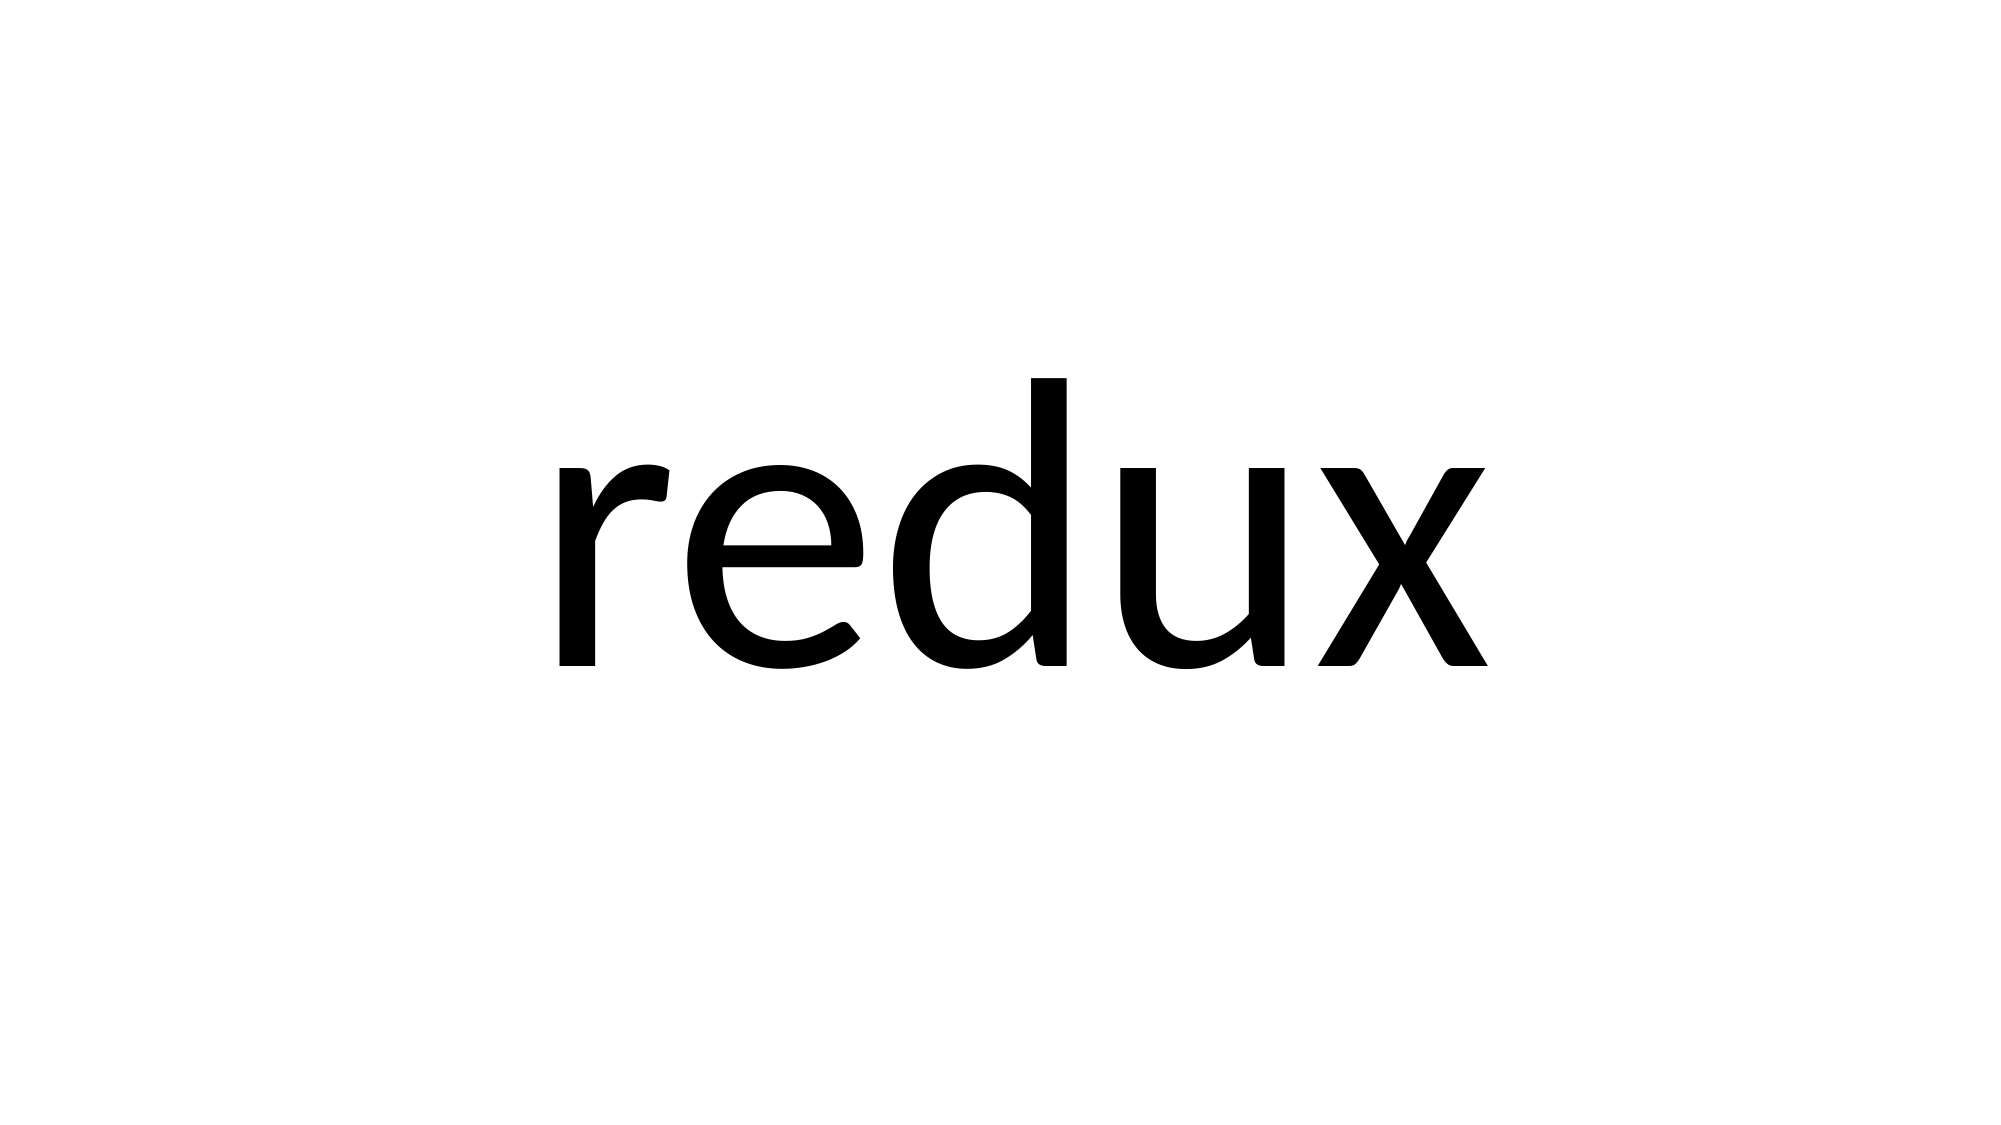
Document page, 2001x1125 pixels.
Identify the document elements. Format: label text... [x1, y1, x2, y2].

text_box redux [518, 244, 1509, 757]
